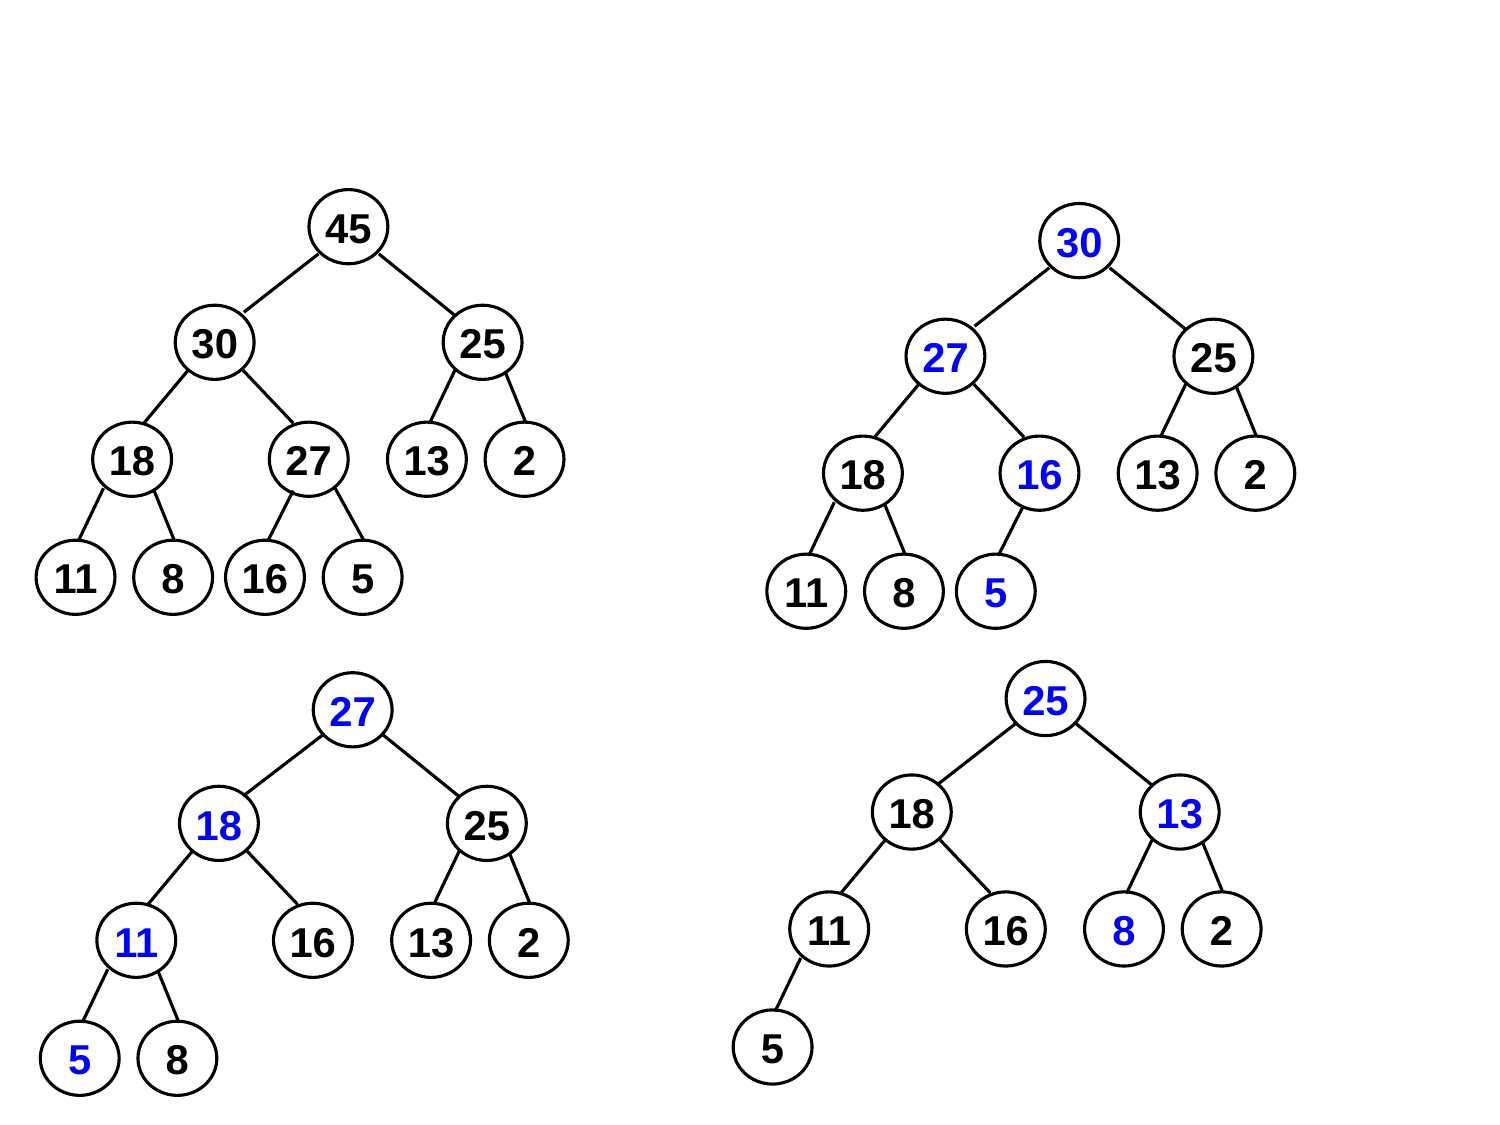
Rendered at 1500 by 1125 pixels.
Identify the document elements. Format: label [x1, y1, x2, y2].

text_box [823, 319, 1079, 629]
text_box [974, 203, 1119, 327]
text_box [96, 672, 569, 1096]
text_box [1109, 267, 1295, 511]
text_box [733, 958, 813, 1085]
text_box [243, 189, 564, 497]
text_box [966, 891, 1046, 967]
text_box [940, 840, 991, 893]
text_box [225, 370, 403, 615]
text_box [36, 488, 115, 615]
text_box [40, 969, 120, 1096]
text_box [789, 661, 1262, 967]
text_box [92, 305, 255, 615]
text_box [766, 502, 846, 629]
